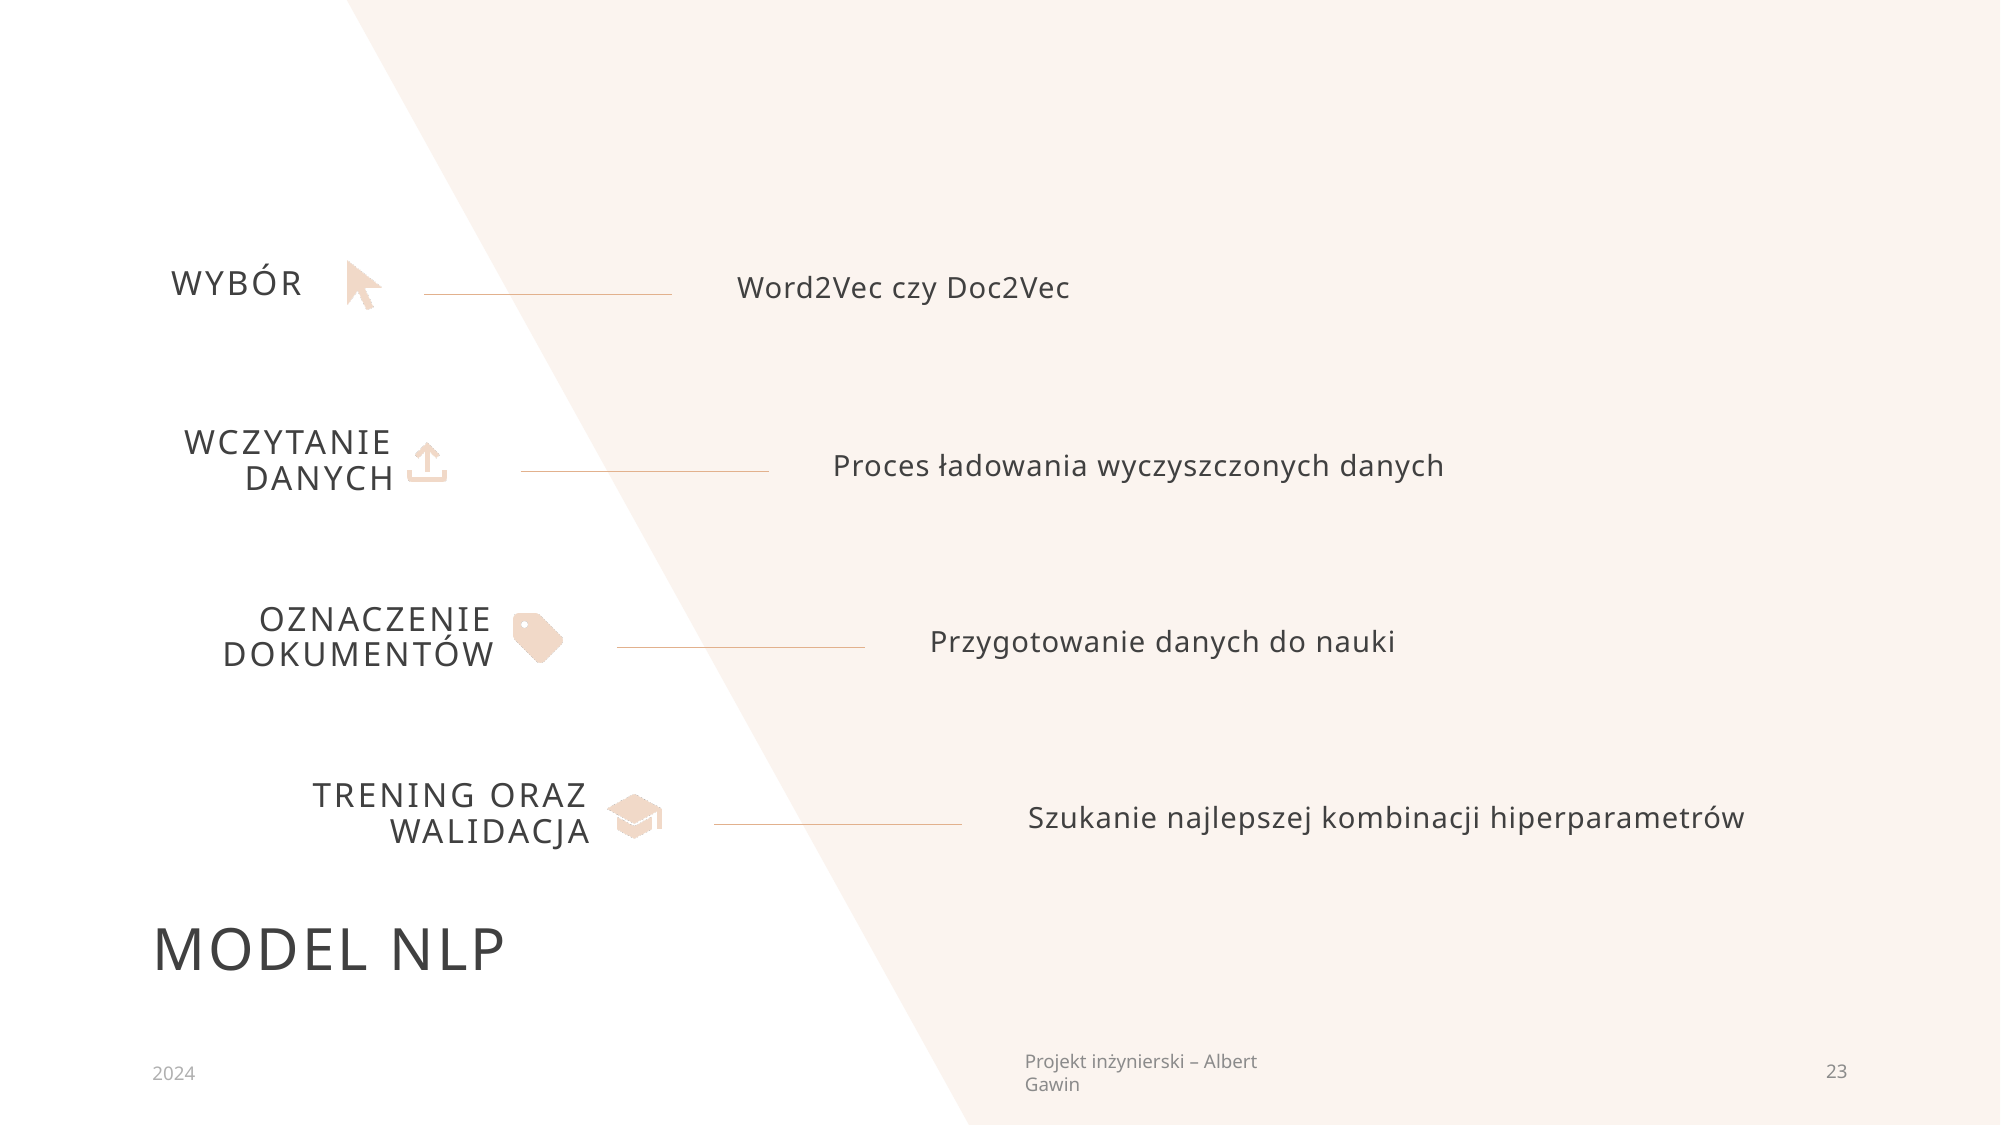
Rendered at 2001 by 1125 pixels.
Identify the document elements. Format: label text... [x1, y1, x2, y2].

list Wczytanie danych [57, 419, 410, 504]
picture [508, 608, 568, 668]
slide_number 23 [1773, 1042, 1863, 1103]
list Szukanie najlepszej kombinacji hiperparametrów [1013, 791, 1922, 958]
footer Projekt inżynierski – Albert Gawin [1009, 1042, 1327, 1103]
picture [396, 432, 457, 492]
slide_number 2024 [137, 1042, 588, 1103]
list Word2Vec czy Doc2Vec [722, 261, 1631, 428]
list Przygotowanie danych do nauki [914, 616, 1824, 782]
title Model nlp [137, 903, 808, 1000]
picture [332, 255, 392, 315]
list trening oraz walidacja [189, 772, 605, 858]
list Wybór [0, 242, 317, 328]
list Proces ładowania wyczyszczonych danych [817, 440, 1727, 606]
picture [604, 786, 664, 846]
list Oznaczenie dokumentów [157, 596, 509, 681]
